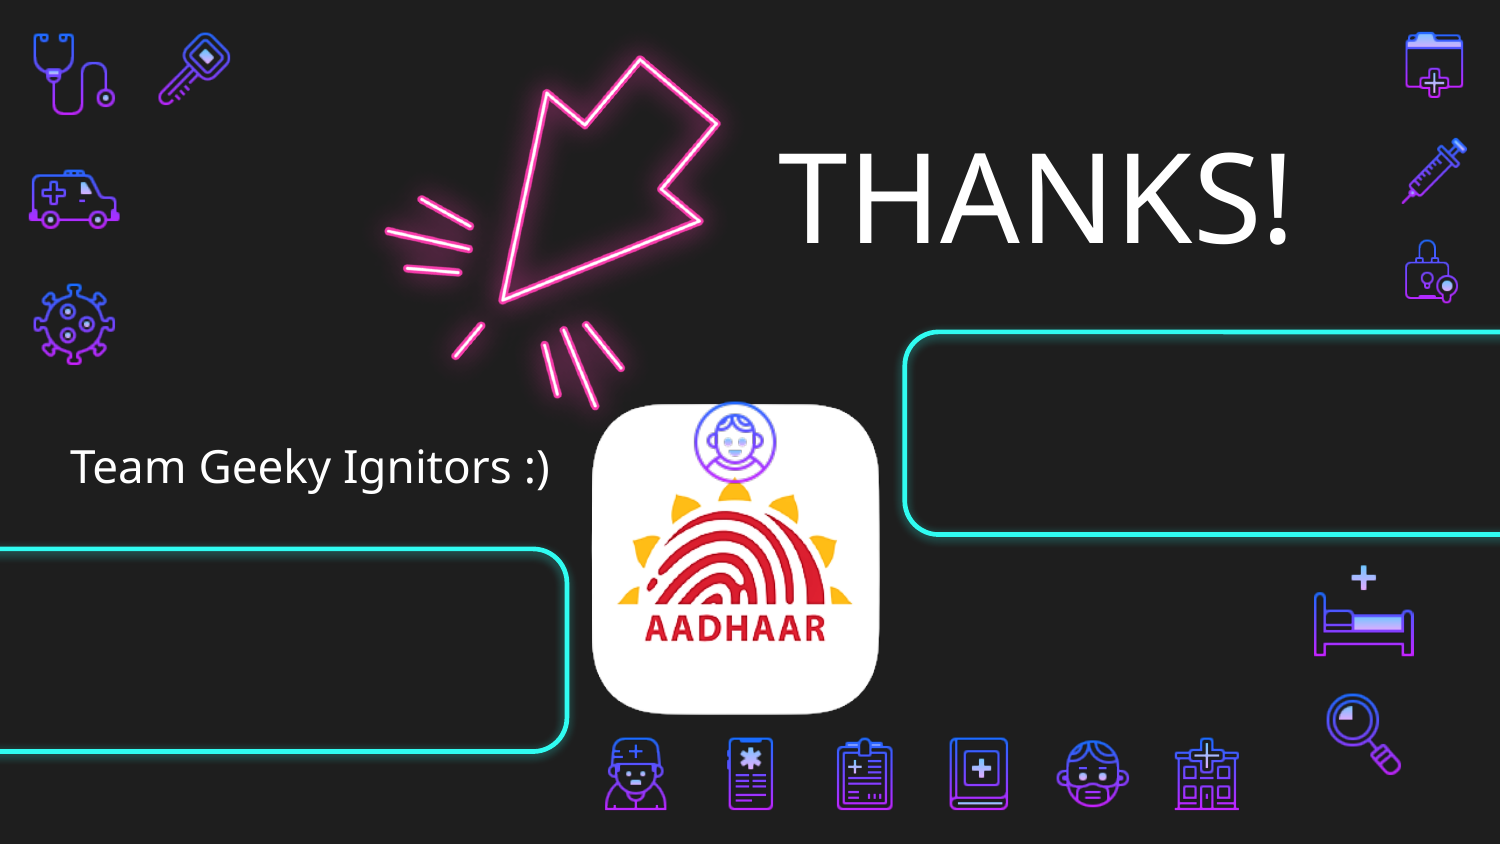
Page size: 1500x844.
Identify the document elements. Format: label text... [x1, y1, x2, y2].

picture [24, 24, 126, 126]
picture [149, 24, 240, 115]
picture [1393, 130, 1476, 212]
picture [1313, 559, 1415, 660]
text_box Team Geeky Ignitors :) [55, 423, 328, 522]
picture [1393, 236, 1465, 308]
picture [291, 0, 1138, 819]
picture [24, 149, 126, 251]
text_box [0, 548, 328, 752]
picture [1393, 24, 1476, 107]
picture [1313, 684, 1415, 785]
picture [24, 274, 126, 376]
text_box [1139, 331, 1500, 535]
title THANKS! [756, 72, 1370, 316]
picture [1161, 729, 1252, 819]
